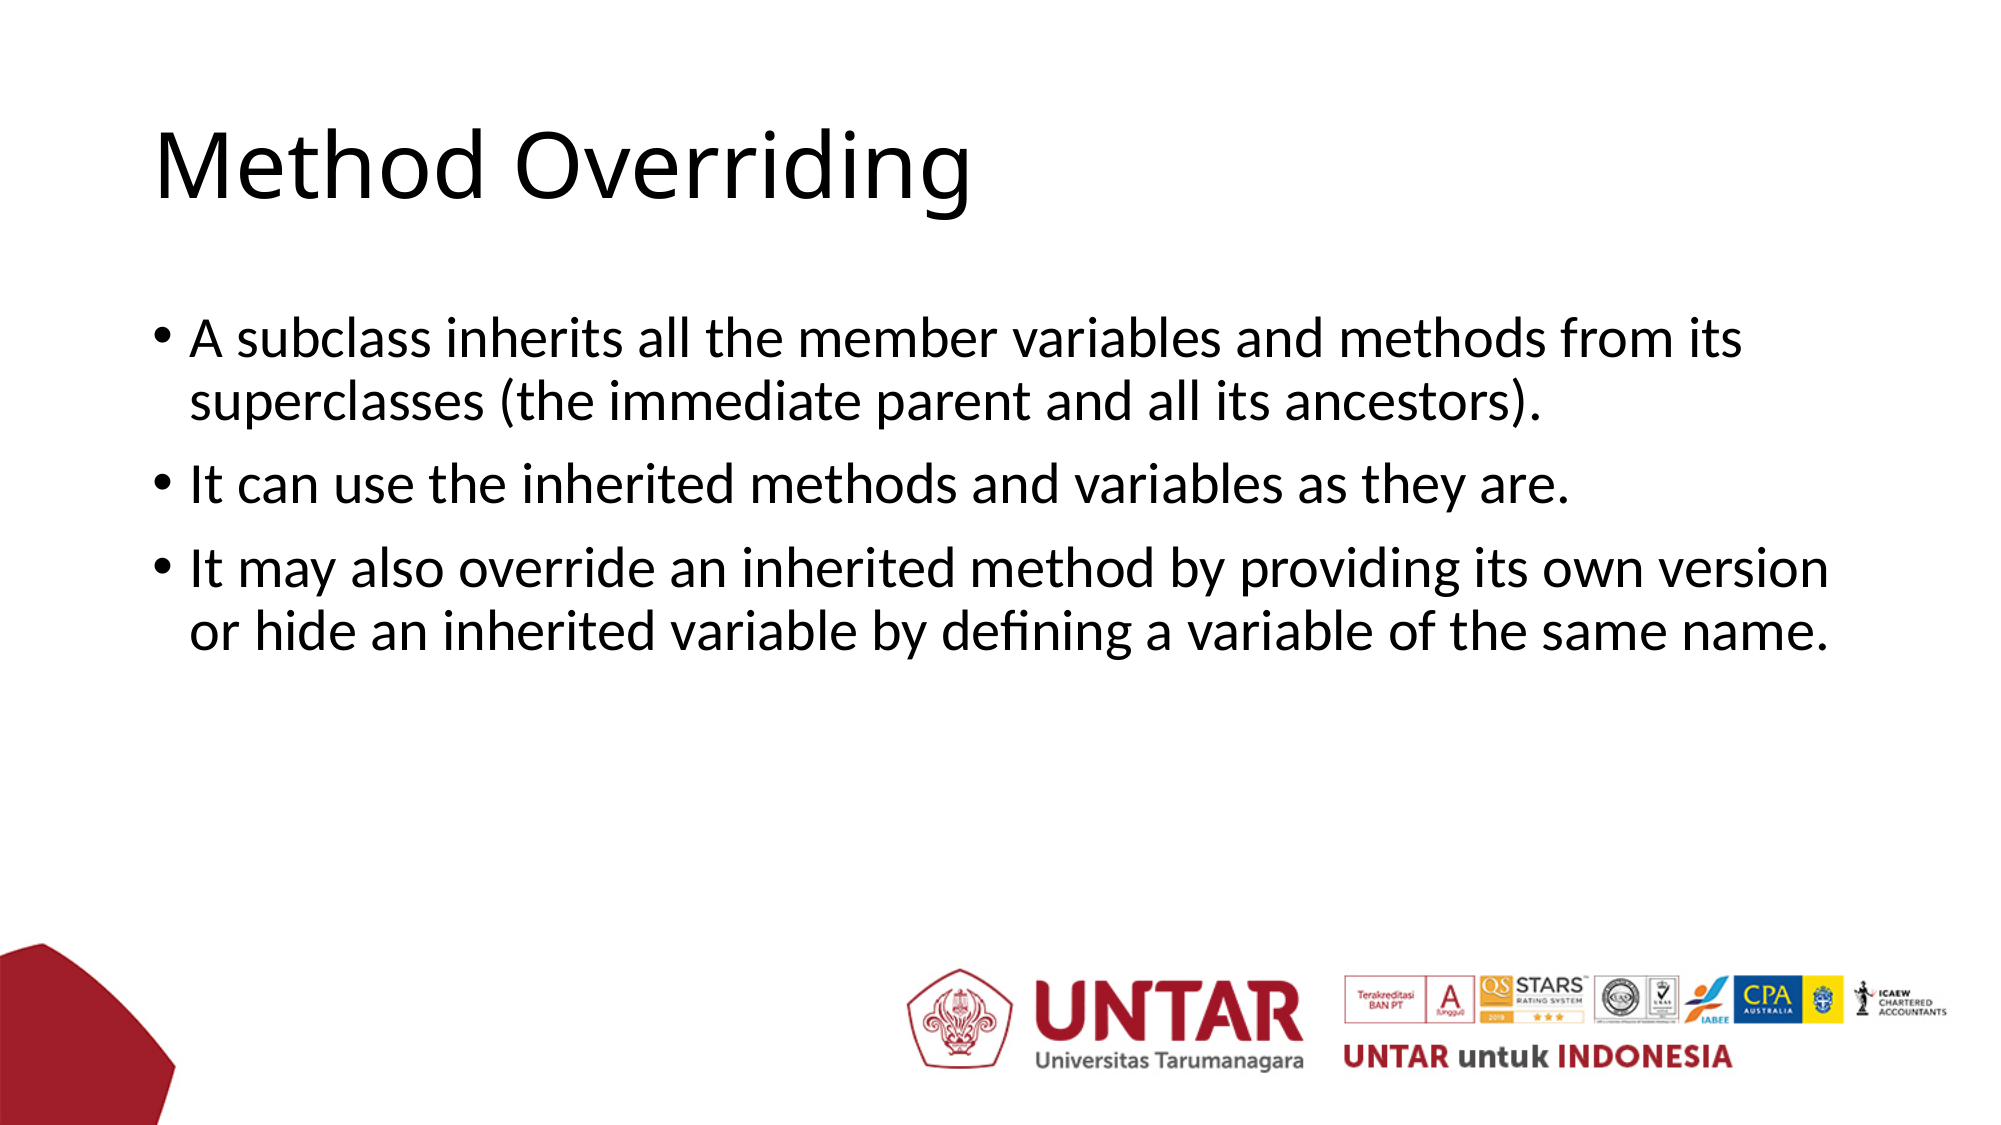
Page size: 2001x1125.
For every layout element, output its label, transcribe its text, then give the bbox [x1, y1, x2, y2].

list A subclass inherits all the member variables and methods from its superclasses (the immediate parent and all its ancestors). It can use the inherited methods and variables as they are. It may also override an inherited method by providing its own version or hide an inherited variable by defining a variable of the same name. [137, 299, 1863, 1014]
picture [0, 0, 2001, 1125]
title Method Overriding [137, 59, 1863, 278]
